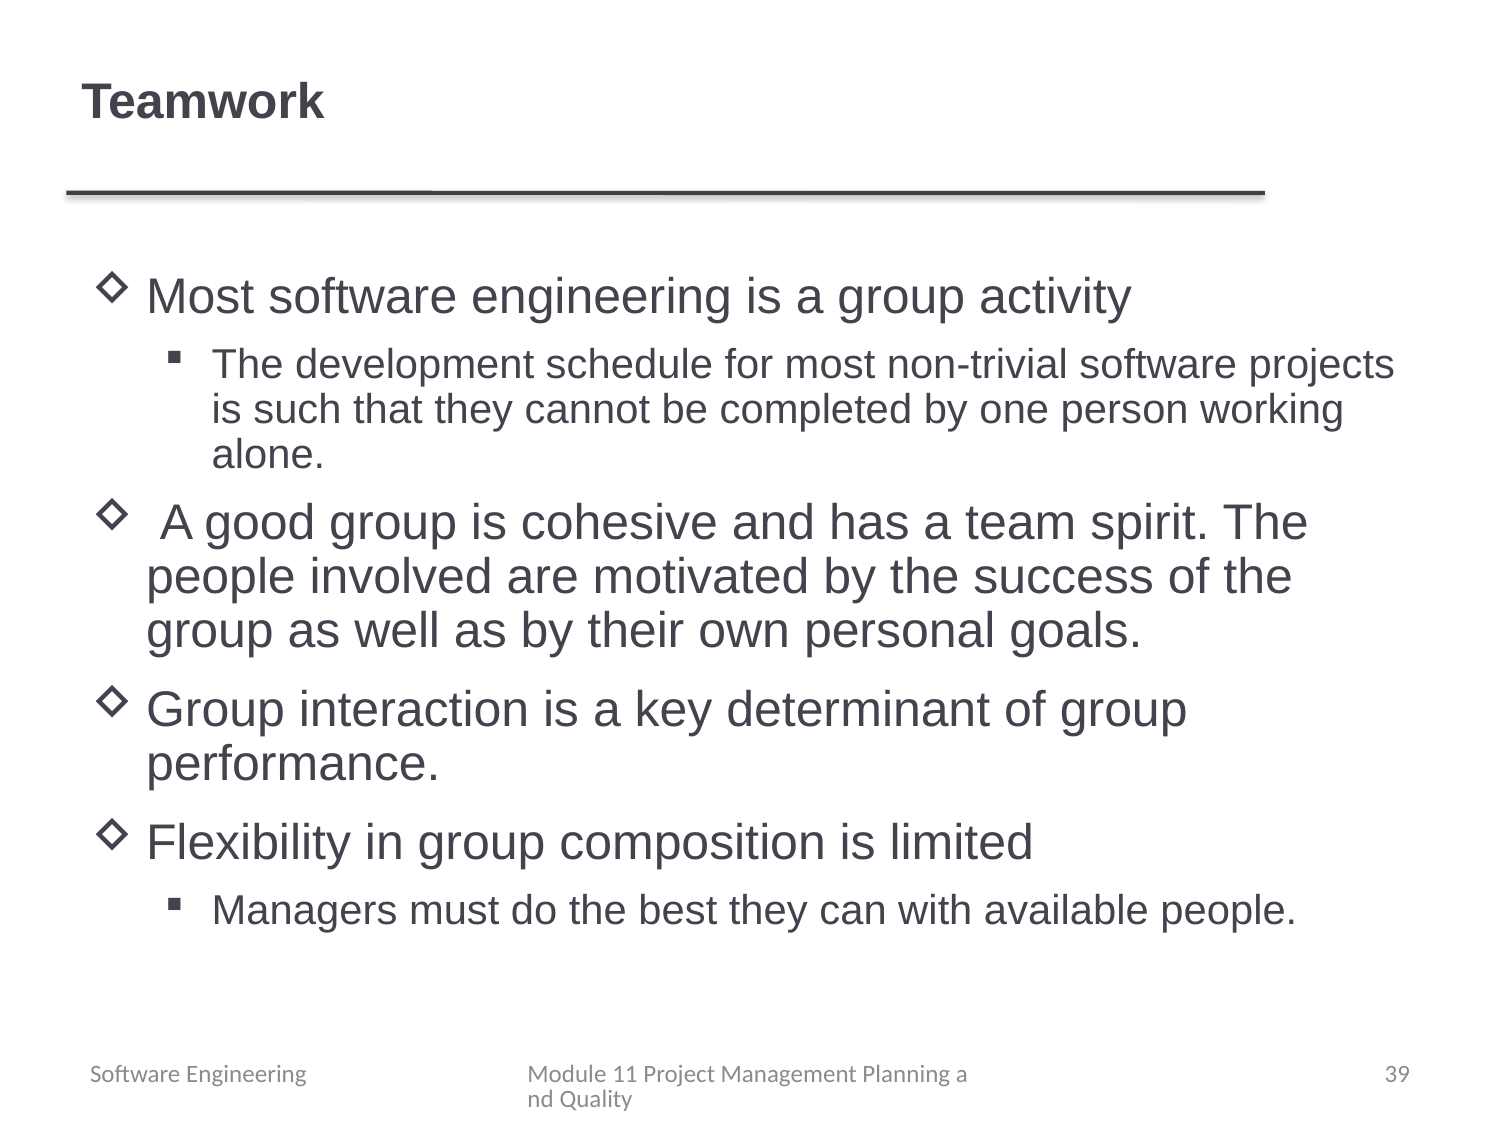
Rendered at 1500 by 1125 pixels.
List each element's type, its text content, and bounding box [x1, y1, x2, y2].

slide_number Software Engineering [75, 1042, 425, 1103]
slide_number 39 [1074, 1042, 1425, 1103]
title Teamwork [66, 4, 1264, 193]
list Most software engineering is a group activity The development schedule for most non-trivial software projects is such that they cannot be completed by one person working alone. A good group is cohesive and has a team spirit. The people involved are motivated by the success of the group as well as by their own personal goals. Group interaction is a key determinant of group performance. Flexibility in group composition is limited Managers must do the best they can with available people. [75, 262, 1425, 1005]
footer Module 11 Project Management Planning and Quality [512, 1042, 988, 1103]
